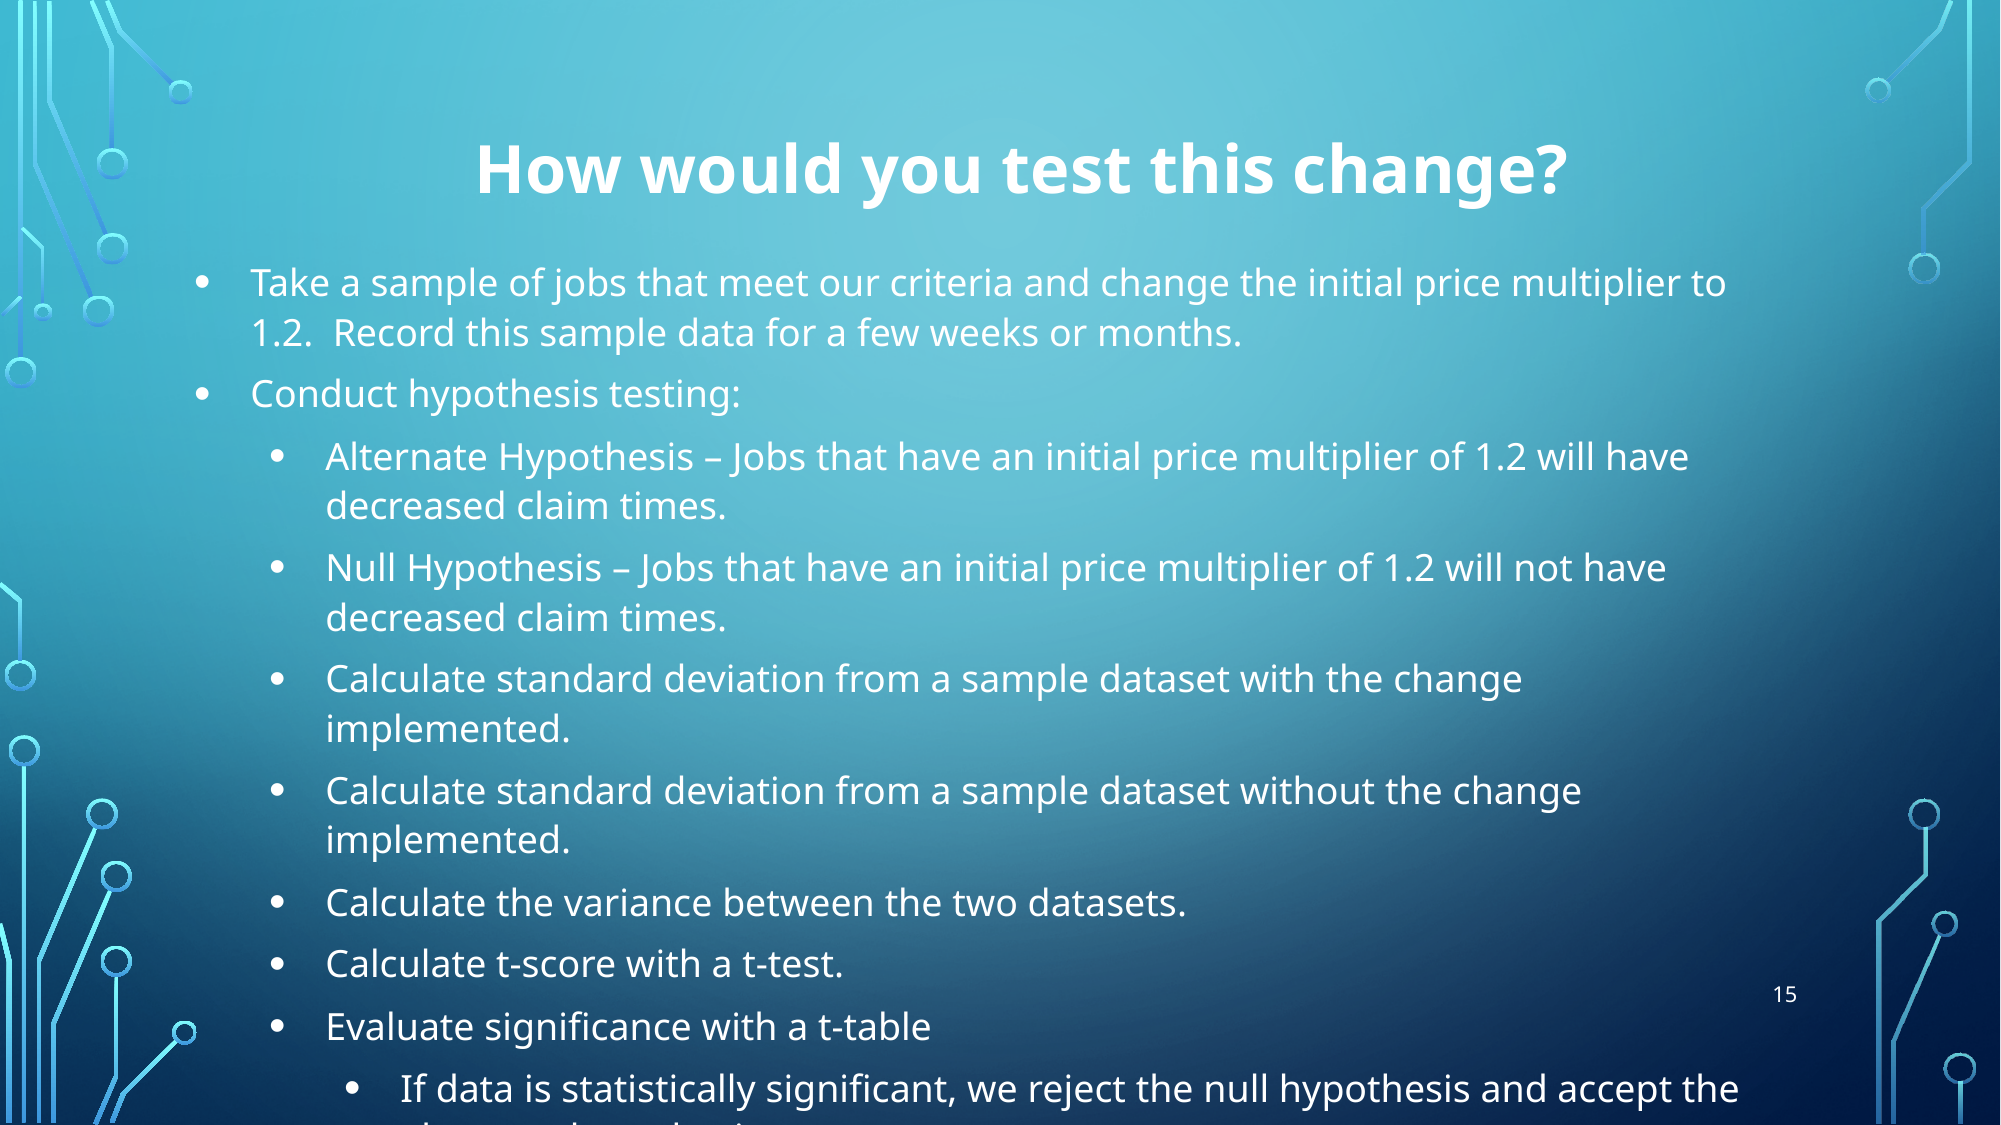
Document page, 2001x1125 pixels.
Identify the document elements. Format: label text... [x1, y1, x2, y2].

text_box How would you test this change? [170, 119, 1874, 215]
text_box Take a sample of jobs that meet our criteria and change the initial price multiplier to 1.2. Record this sample data for a few weeks or months. Conduct hypothesis testing: Alternate Hypothesis – Jobs that have an initial price multiplier of 1.2 will have decreased claim times. Null Hypothesis – Jobs that have an initial price multiplier of 1.2 will not have decreased claim times. Calculate standard deviation from a sample dataset with the change implemented. Calculate standard deviation from a sample dataset without the change implemented. Calculate the variance between the two datasets. Calculate t-score with a t-test. Evaluate significance with a t-table If data is statistically significant, we reject the null hypothesis and accept the alternate hypothesis. [170, 247, 1787, 1125]
slide_number 15 [1787, 965, 1813, 1025]
